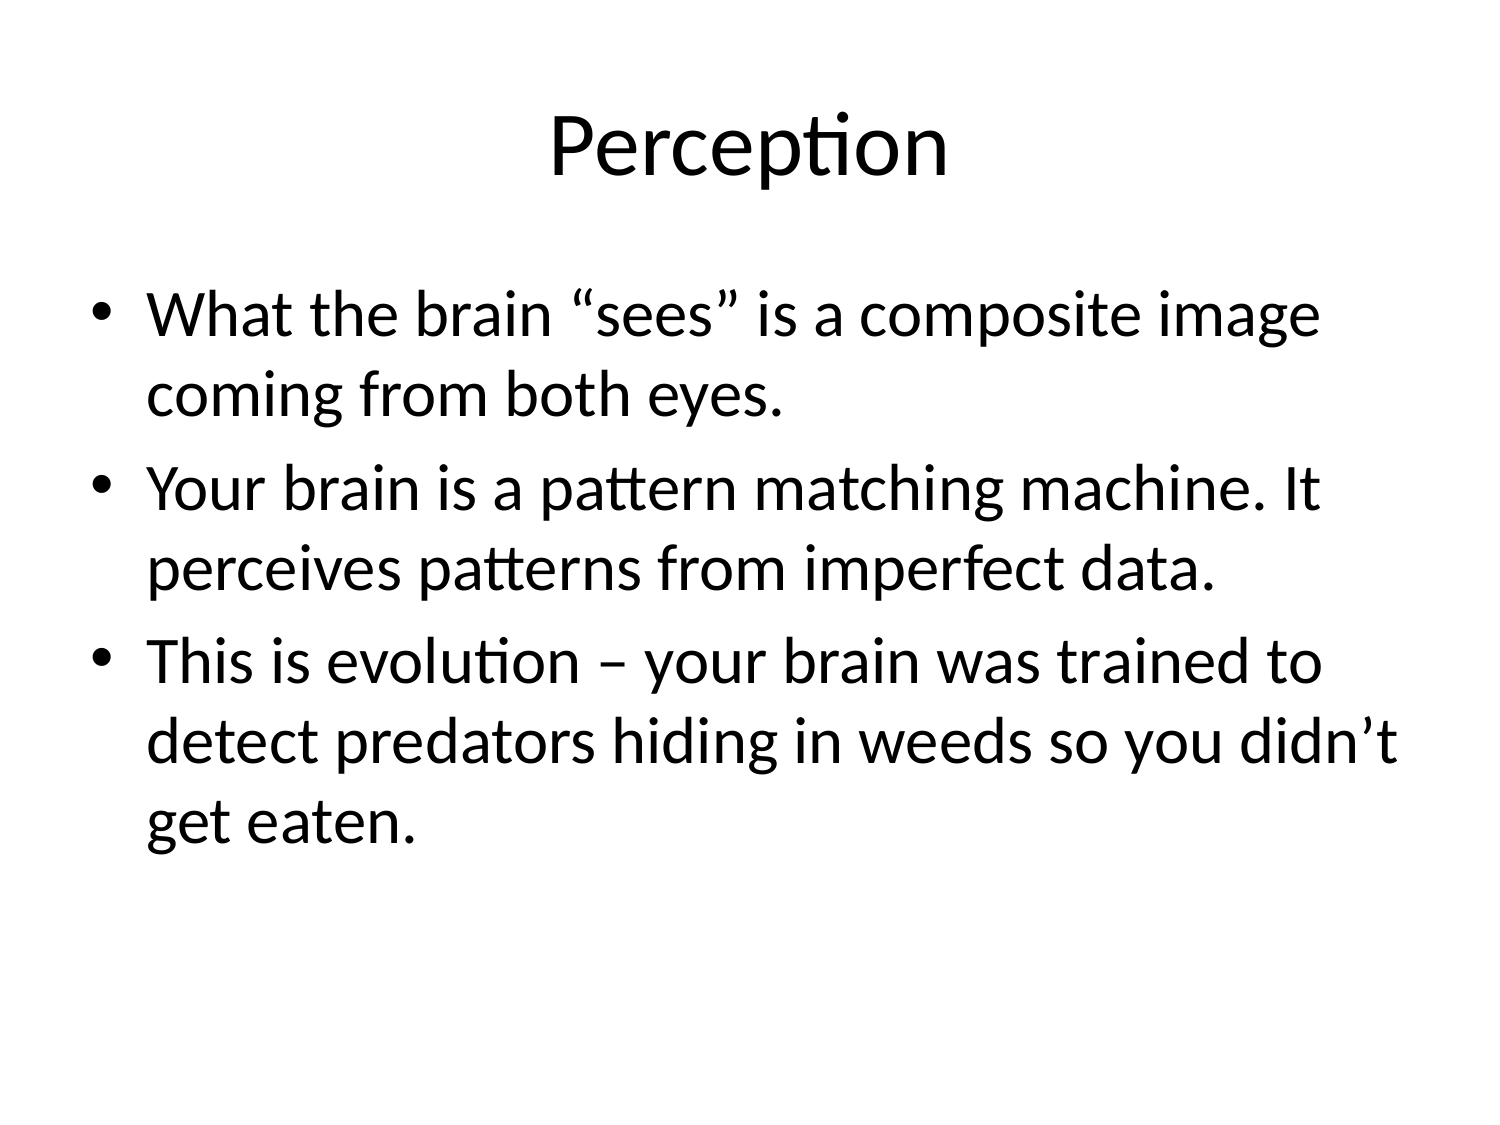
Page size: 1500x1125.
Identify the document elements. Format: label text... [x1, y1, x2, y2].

title Perception [75, 45, 1425, 233]
list What the brain “sees” is a composite image coming from both eyes. Your brain is a pattern matching machine. It perceives patterns from imperfect data. This is evolution – your brain was trained to detect predators hiding in weeds so you didn’t get eaten. [75, 262, 1425, 1005]
